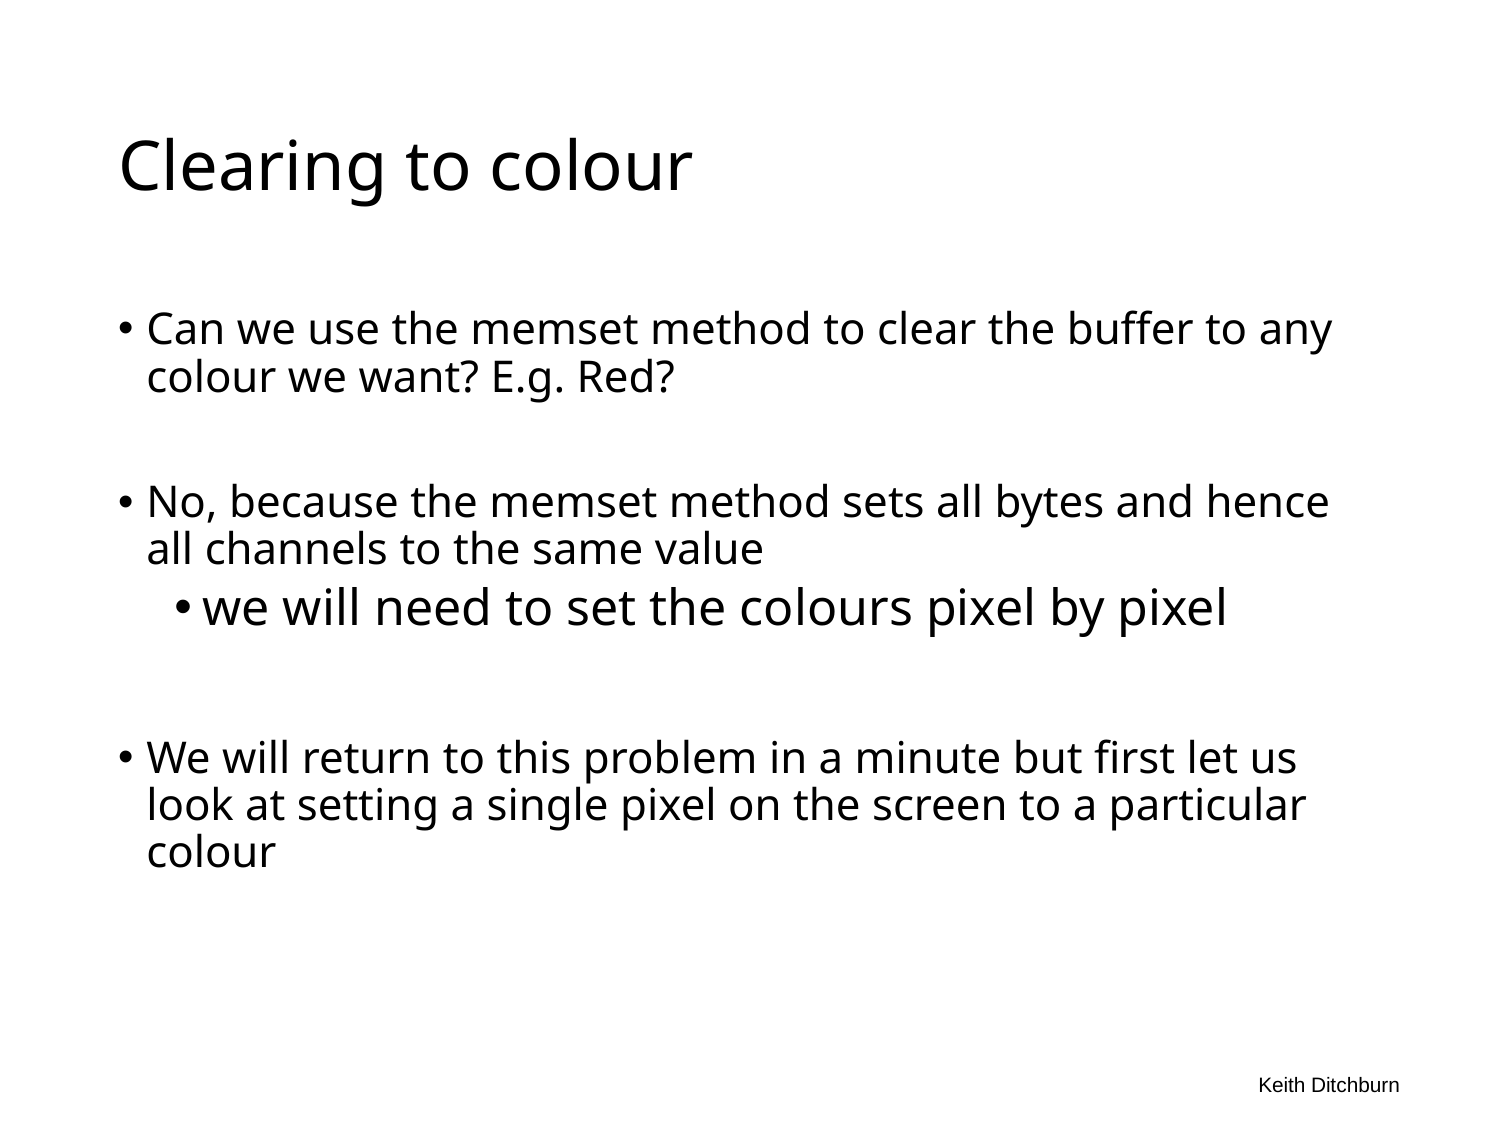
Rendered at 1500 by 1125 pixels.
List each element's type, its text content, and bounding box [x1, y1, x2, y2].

title Clearing to colour [103, 59, 1397, 278]
list Can we use the memset method to clear the buffer to any colour we want? E.g. Red? No, because the memset method sets all bytes and hence all channels to the same value we will need to set the colours pixel by pixel We will return to this problem in a minute but first let us look at setting a single pixel on the screen to a particular colour [103, 299, 1397, 1014]
